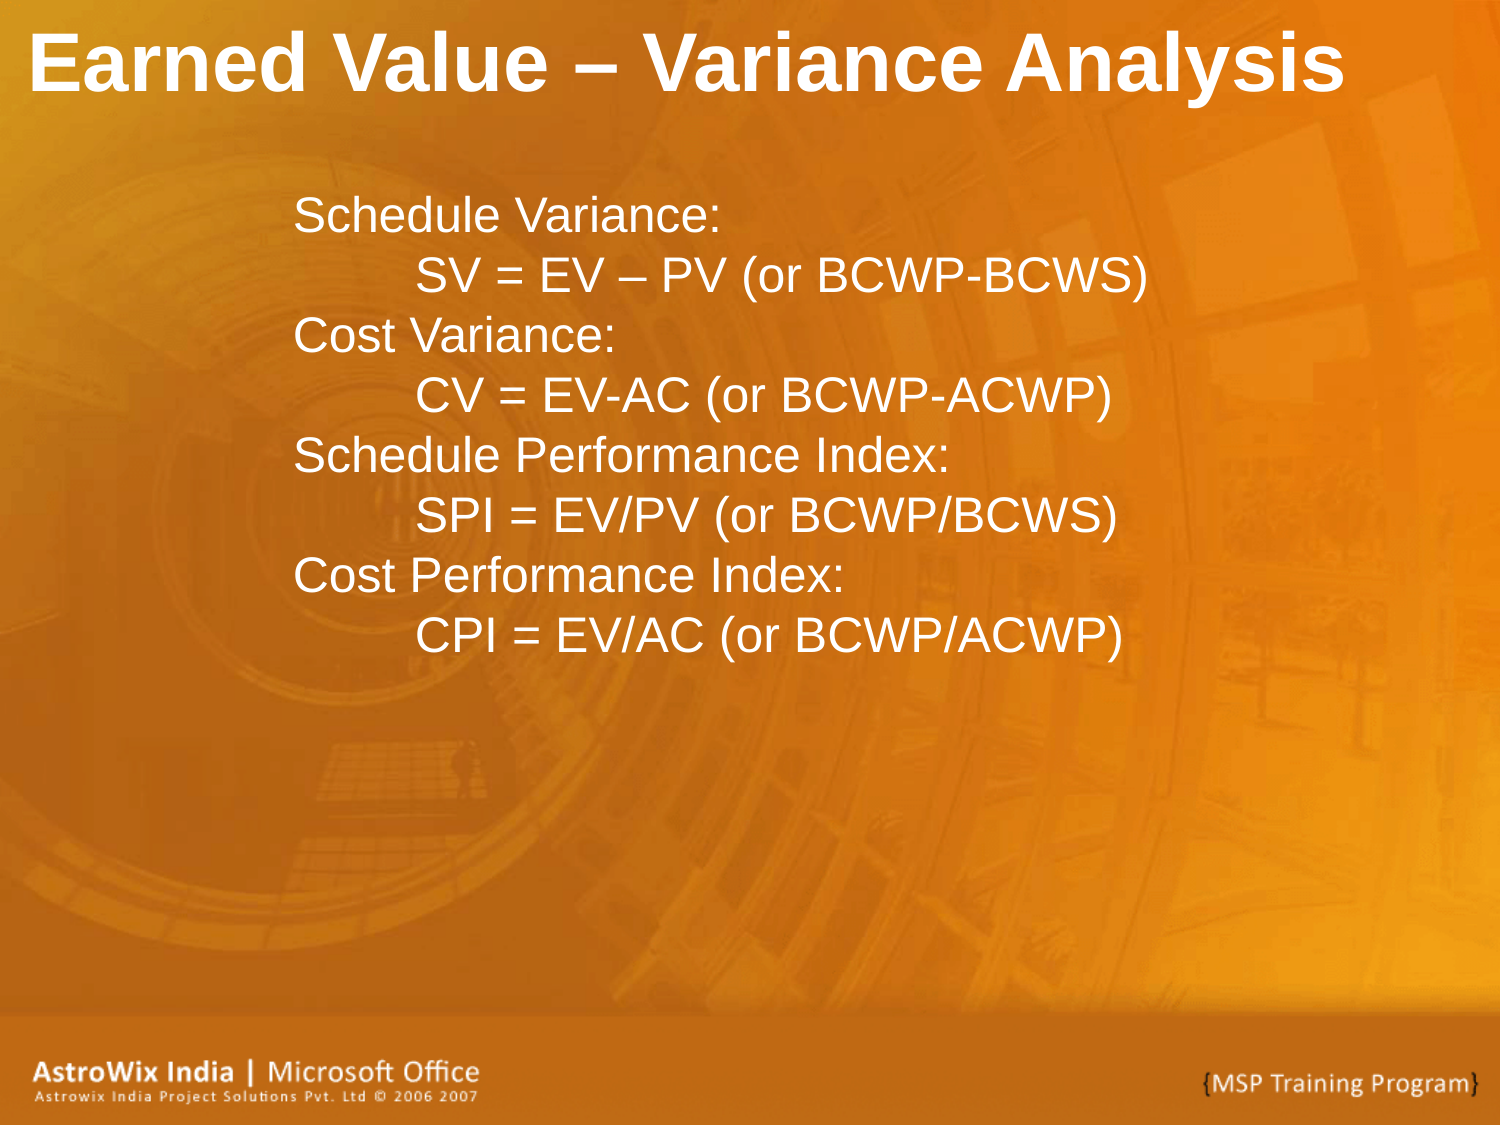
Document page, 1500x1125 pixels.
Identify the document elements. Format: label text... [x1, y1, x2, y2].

title Earned Value – Variance Analysis [12, 12, 1488, 119]
list Schedule Variance: SV = EV – PV (or BCWP-BCWS) Cost Variance: CV = EV-AC (or BCWP-ACWP) Schedule Performance Index: SPI = EV/PV (or BCWP/BCWS) Cost Performance Index: CPI = EV/AC (or BCWP/ACWP) [249, 174, 1363, 826]
picture [0, 0, 1500, 1125]
